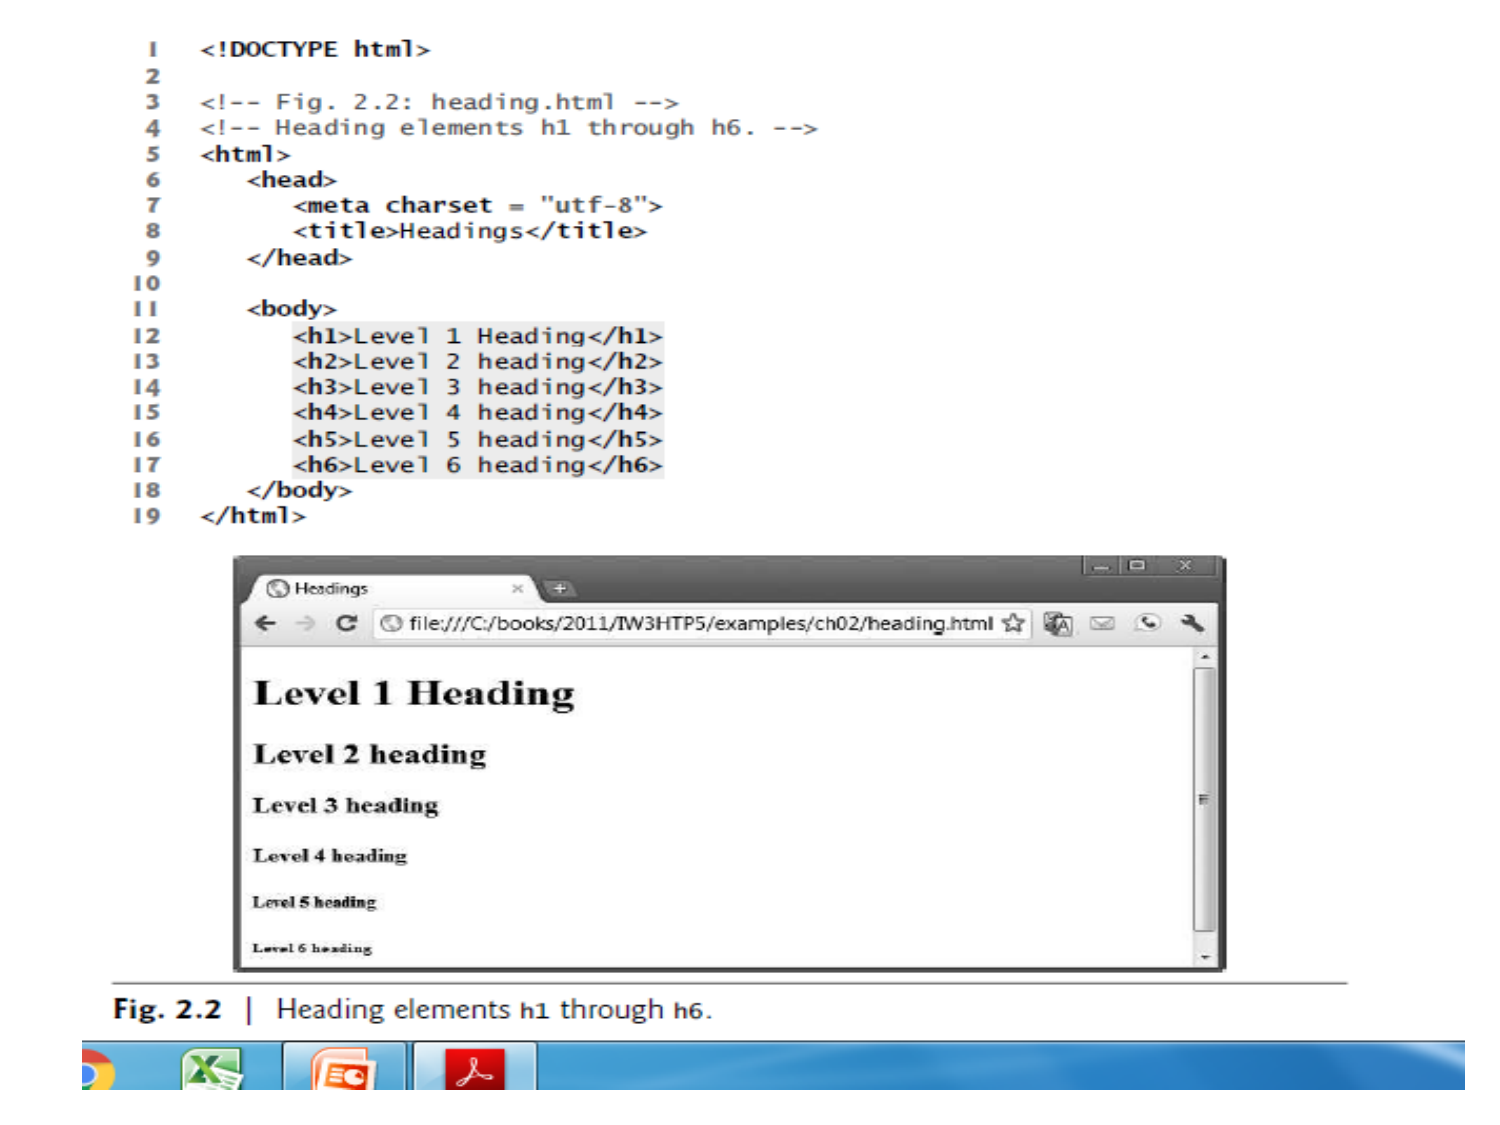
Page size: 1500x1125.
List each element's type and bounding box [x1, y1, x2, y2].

picture [81, 34, 1466, 1091]
